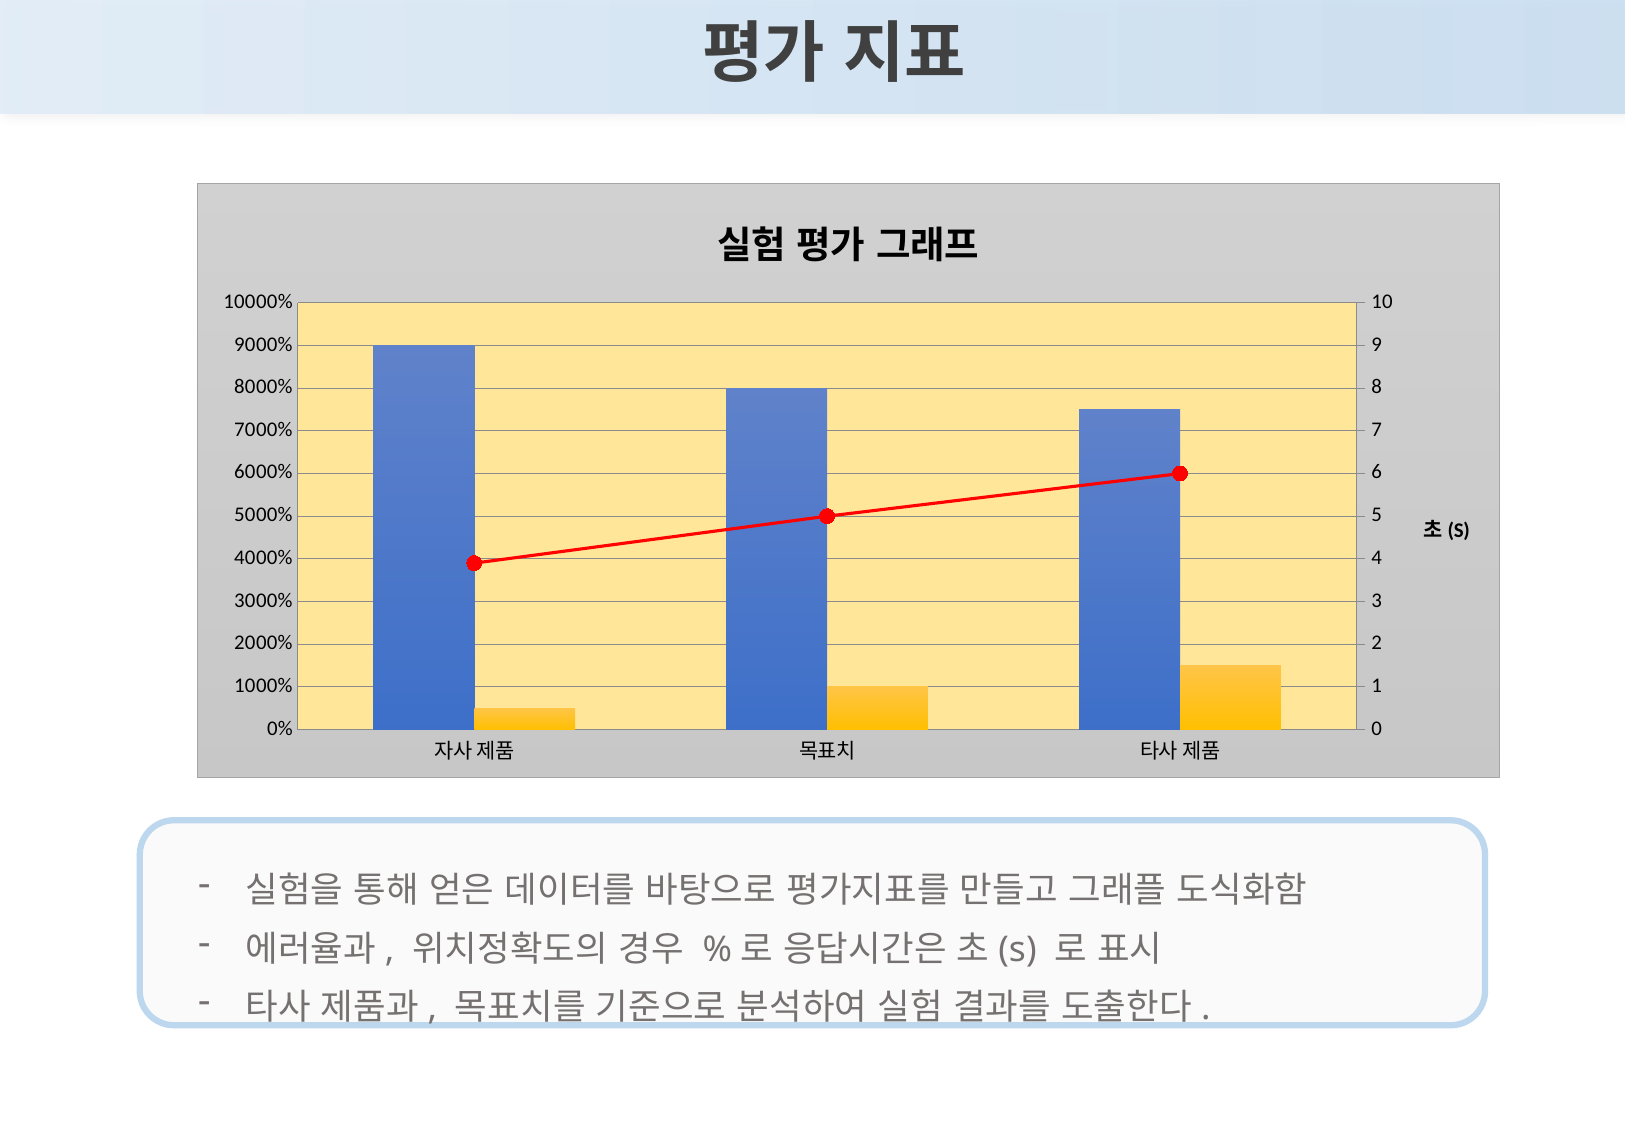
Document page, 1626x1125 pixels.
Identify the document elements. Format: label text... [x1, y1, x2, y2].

chart [196, 183, 1500, 778]
text_box 실험을 통해 얻은 데이터를 바탕으로 평가지표를 만들고 그래플 도식화함 에러율과, 위치정확도의 경우 %로 응답시간은 초(s) 로 표시 타사 제품과, 목표치를 기준으로 분석하여 실험 결과를 도출한다. [183, 843, 1442, 1093]
text_box [0, 0, 1625, 115]
text_box [138, 819, 1487, 1027]
text_box 평가 지표 [687, 2, 982, 98]
